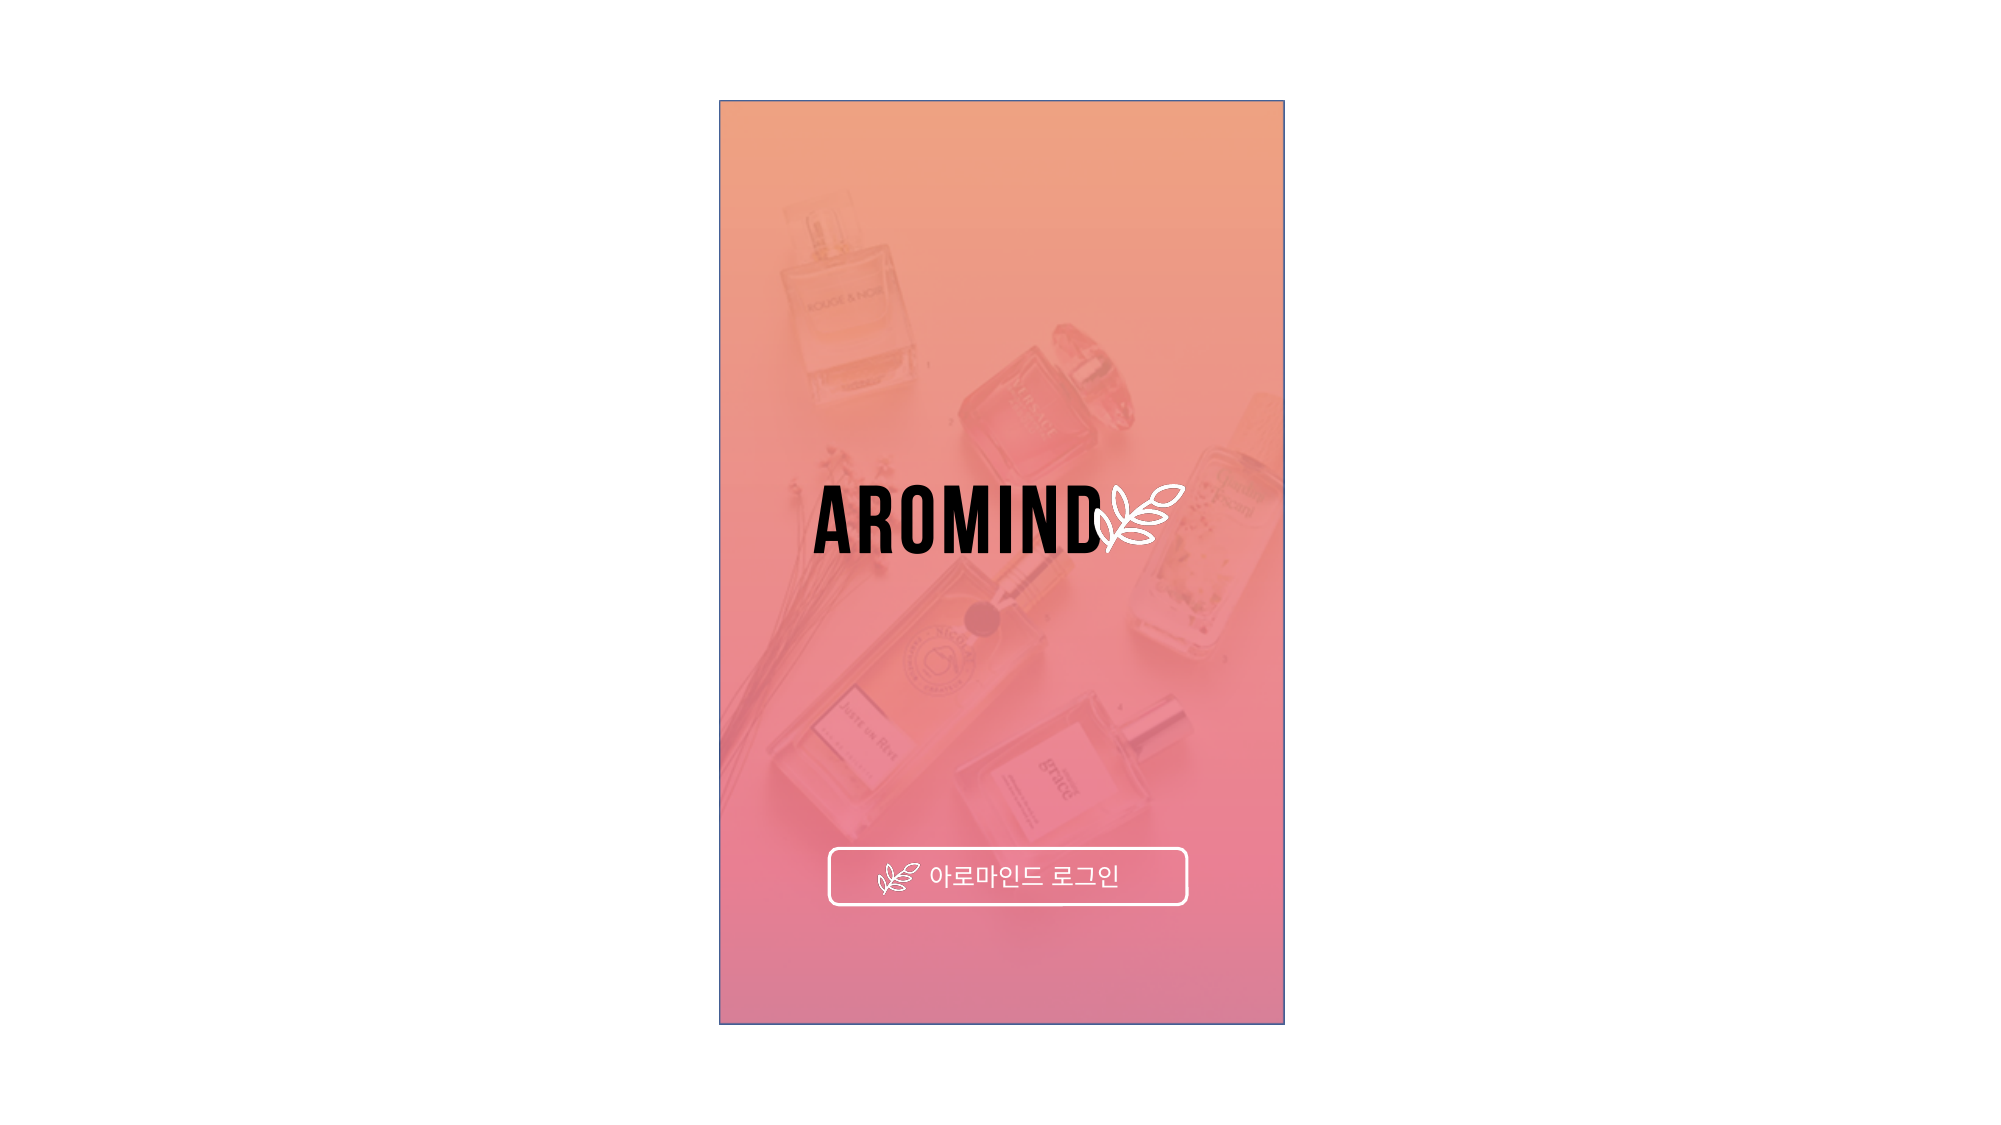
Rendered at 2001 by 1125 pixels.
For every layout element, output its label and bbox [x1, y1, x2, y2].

picture [719, 100, 1286, 1025]
